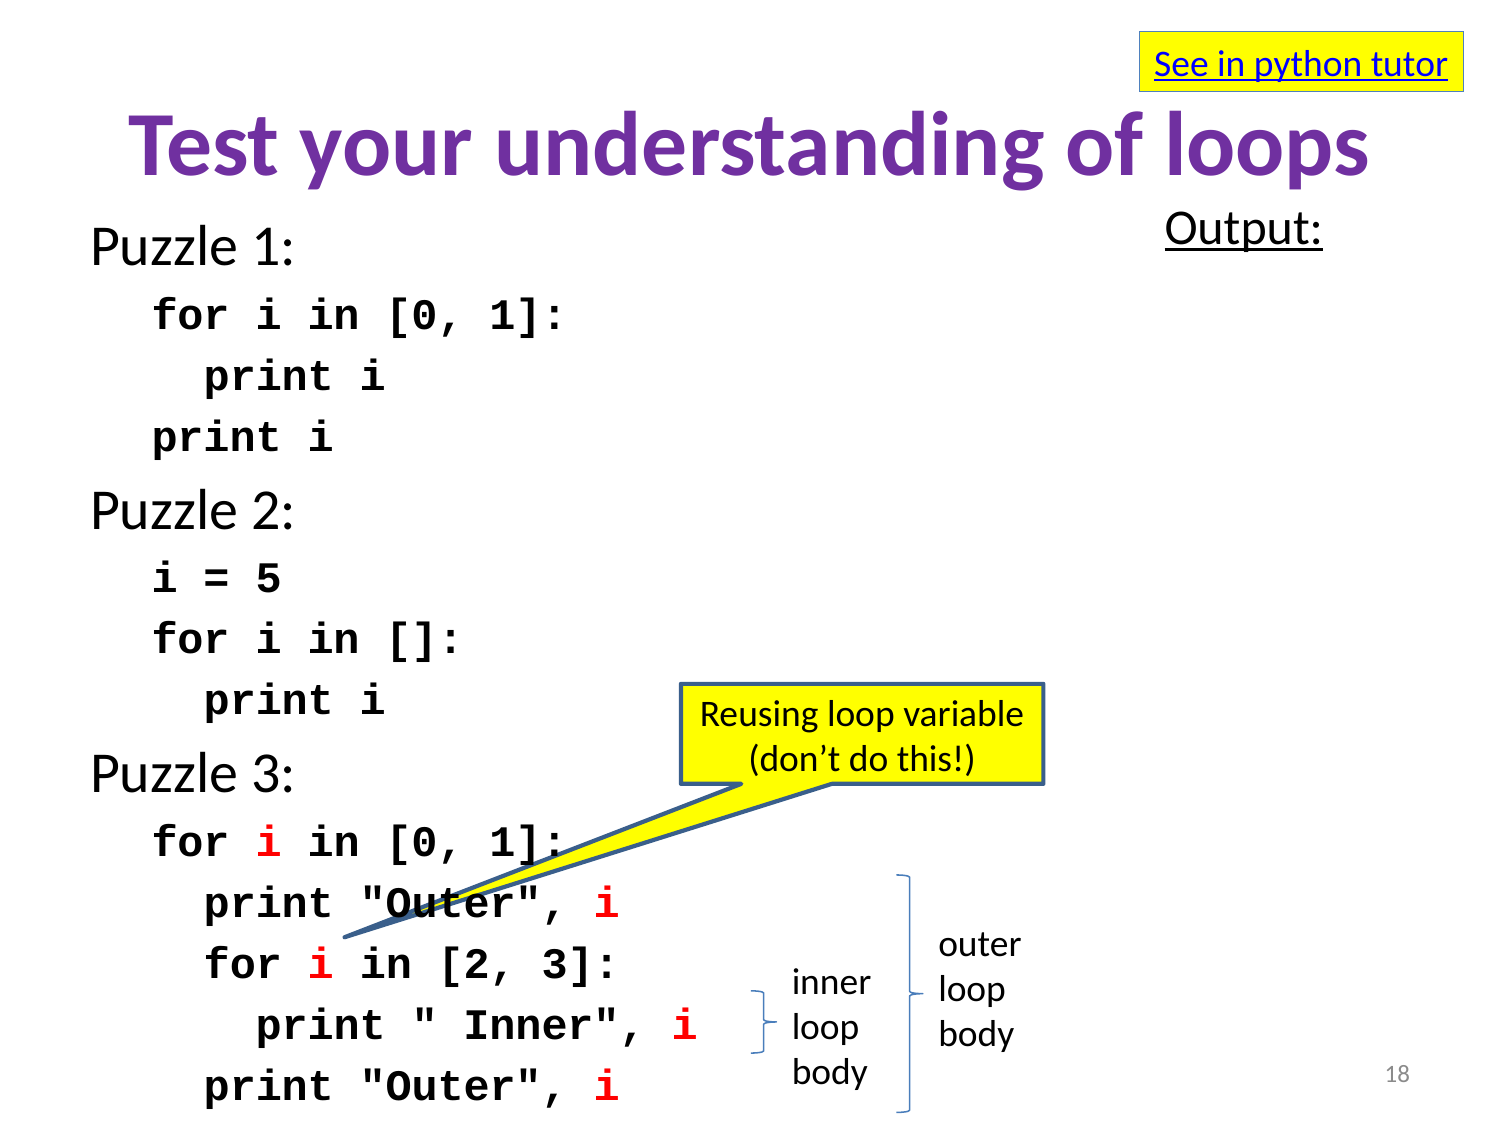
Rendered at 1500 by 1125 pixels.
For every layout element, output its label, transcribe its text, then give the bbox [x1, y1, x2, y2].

list Puzzle 1: for i in [0, 1]: print i print i Puzzle 2: i = 5 for i in []: print i Puzzle 3: for i in [0, 1]: print "Outer", i for i in [2, 3]: print " Inner", i print "Outer", i [75, 200, 1425, 1125]
text_box [896, 874, 923, 1114]
text_box outer loop body [923, 911, 1037, 1062]
title Test your understanding of loops [75, 45, 1425, 200]
slide_number 18 [1074, 1042, 1425, 1103]
text_box Output: [1149, 187, 1363, 263]
text_box [750, 990, 777, 1054]
text_box See in python tutor [1139, 31, 1464, 92]
text_box inner loop body [777, 949, 887, 1100]
